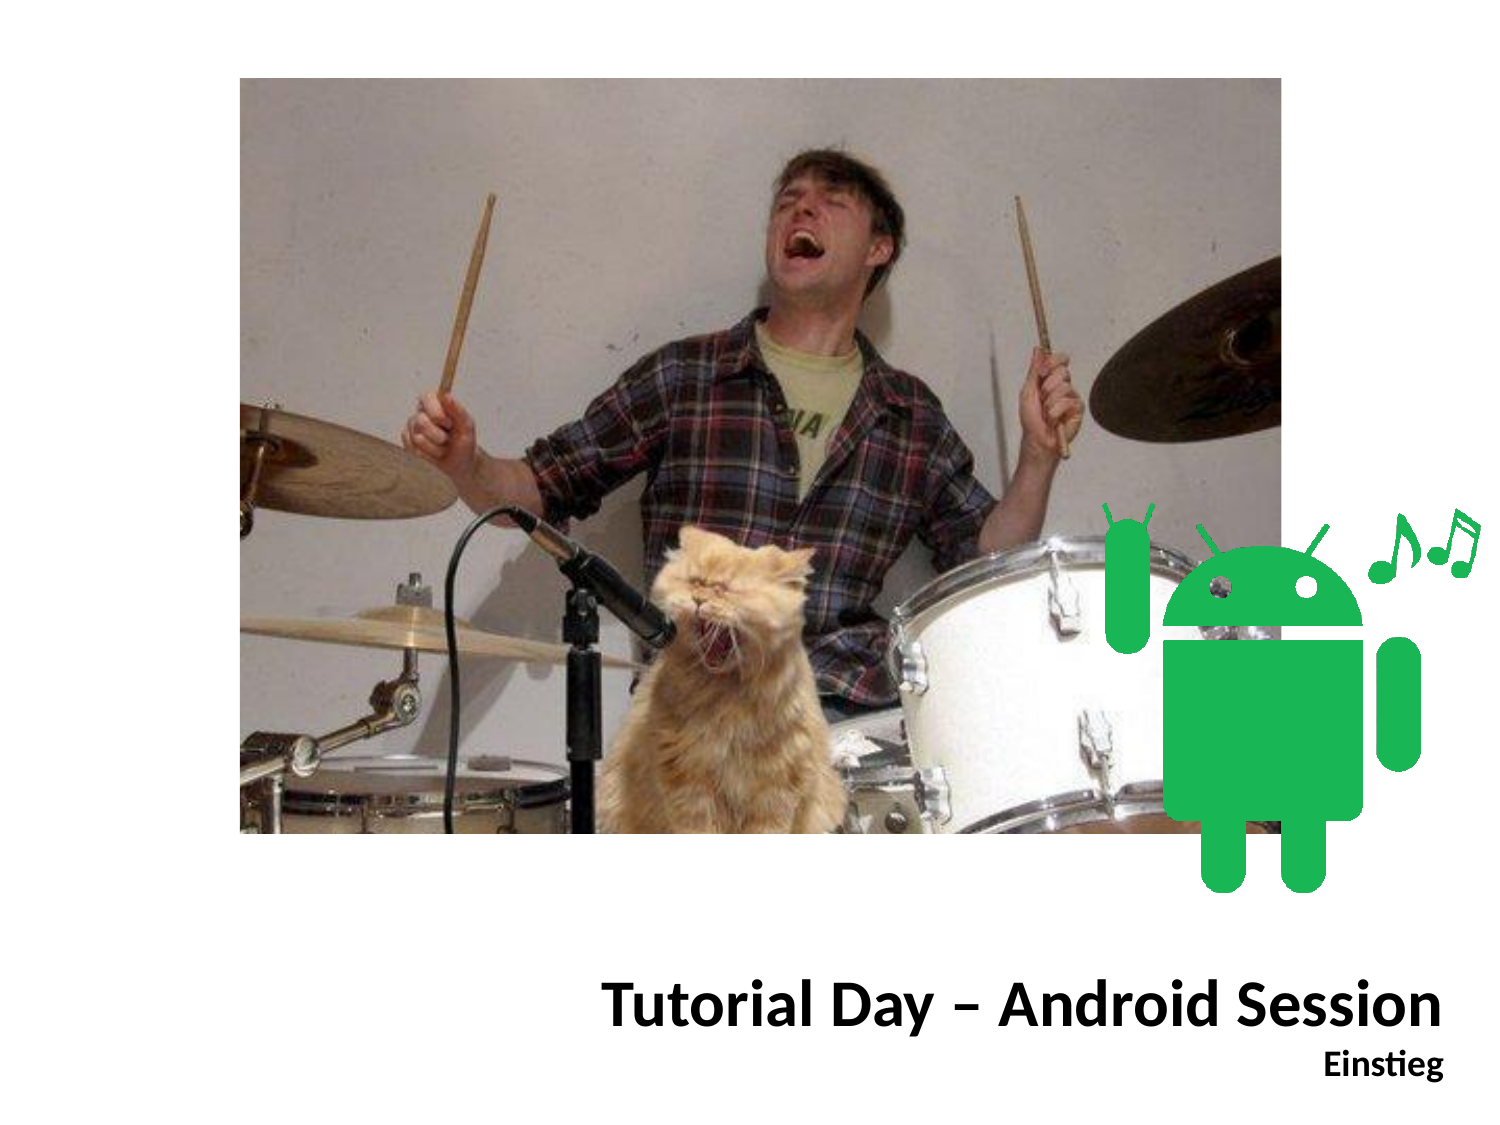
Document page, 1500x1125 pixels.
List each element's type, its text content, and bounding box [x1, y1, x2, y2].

picture [239, 77, 1481, 893]
text_box Tutorial Day – Android Session Einstieg [586, 951, 1459, 1092]
